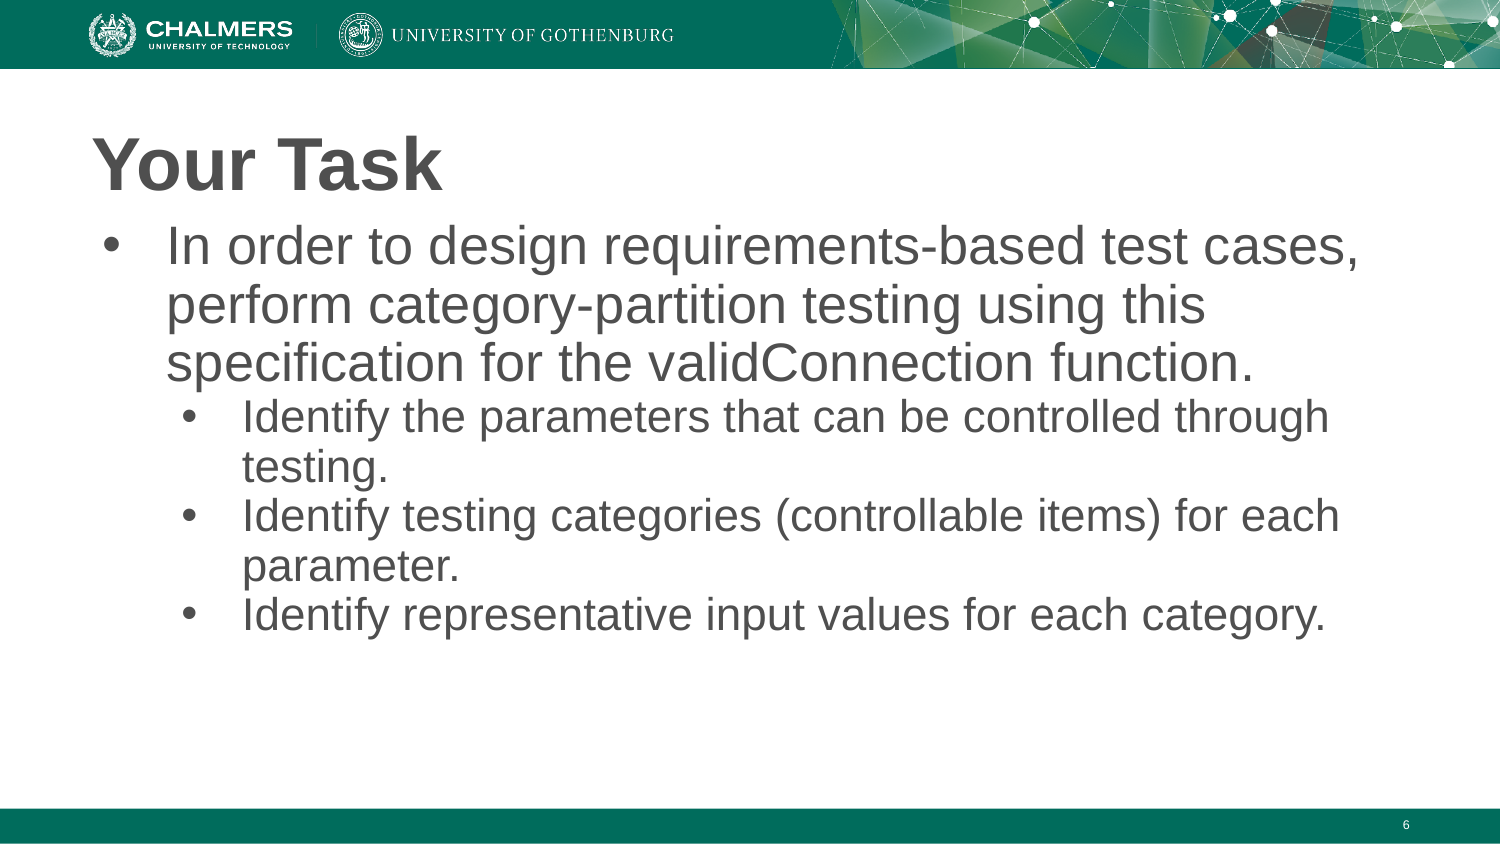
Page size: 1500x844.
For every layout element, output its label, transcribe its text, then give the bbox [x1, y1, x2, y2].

list In order to design requirements-based test cases, perform category-partition testing using this specification for the validConnection function. Identify the parameters that can be controlled through testing. Identify testing categories (controllable items) for each parameter. Identify representative input values for each category. [76, 210, 1425, 782]
title Your Task [76, 100, 1425, 210]
slide_number ‹#› [1074, 809, 1425, 844]
picture [759, 0, 1500, 68]
picture [64, 0, 696, 85]
